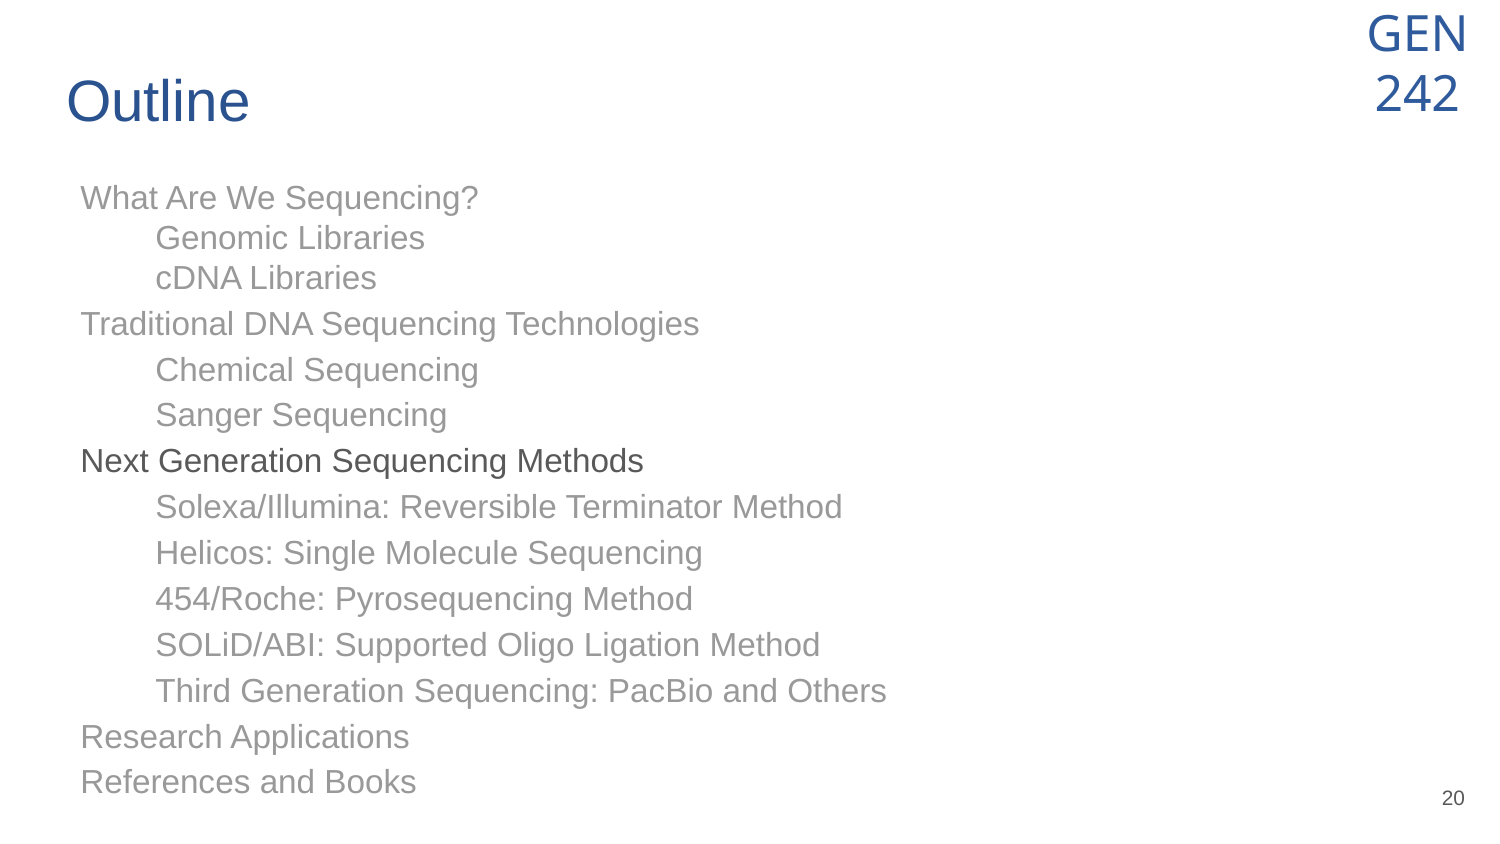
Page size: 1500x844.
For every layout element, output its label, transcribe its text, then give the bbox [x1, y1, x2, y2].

list What Are We Sequencing? Genomic Libraries cDNA Libraries Traditional DNA Sequencing Technologies Chemical Sequencing Sanger Sequencing Next Generation Sequencing Methods Solexa/Illumina: Reversible Terminator Method Helicos: Single Molecule Sequencing 454/Roche: Pyrosequencing Method SOLiD/ABI: Supported Oligo Ligation Method Third Generation Sequencing: PacBio and Others Research Applications References and Books [65, 155, 1500, 523]
slide_number ‹#› [1389, 764, 1480, 830]
title Outline [51, 48, 1449, 142]
